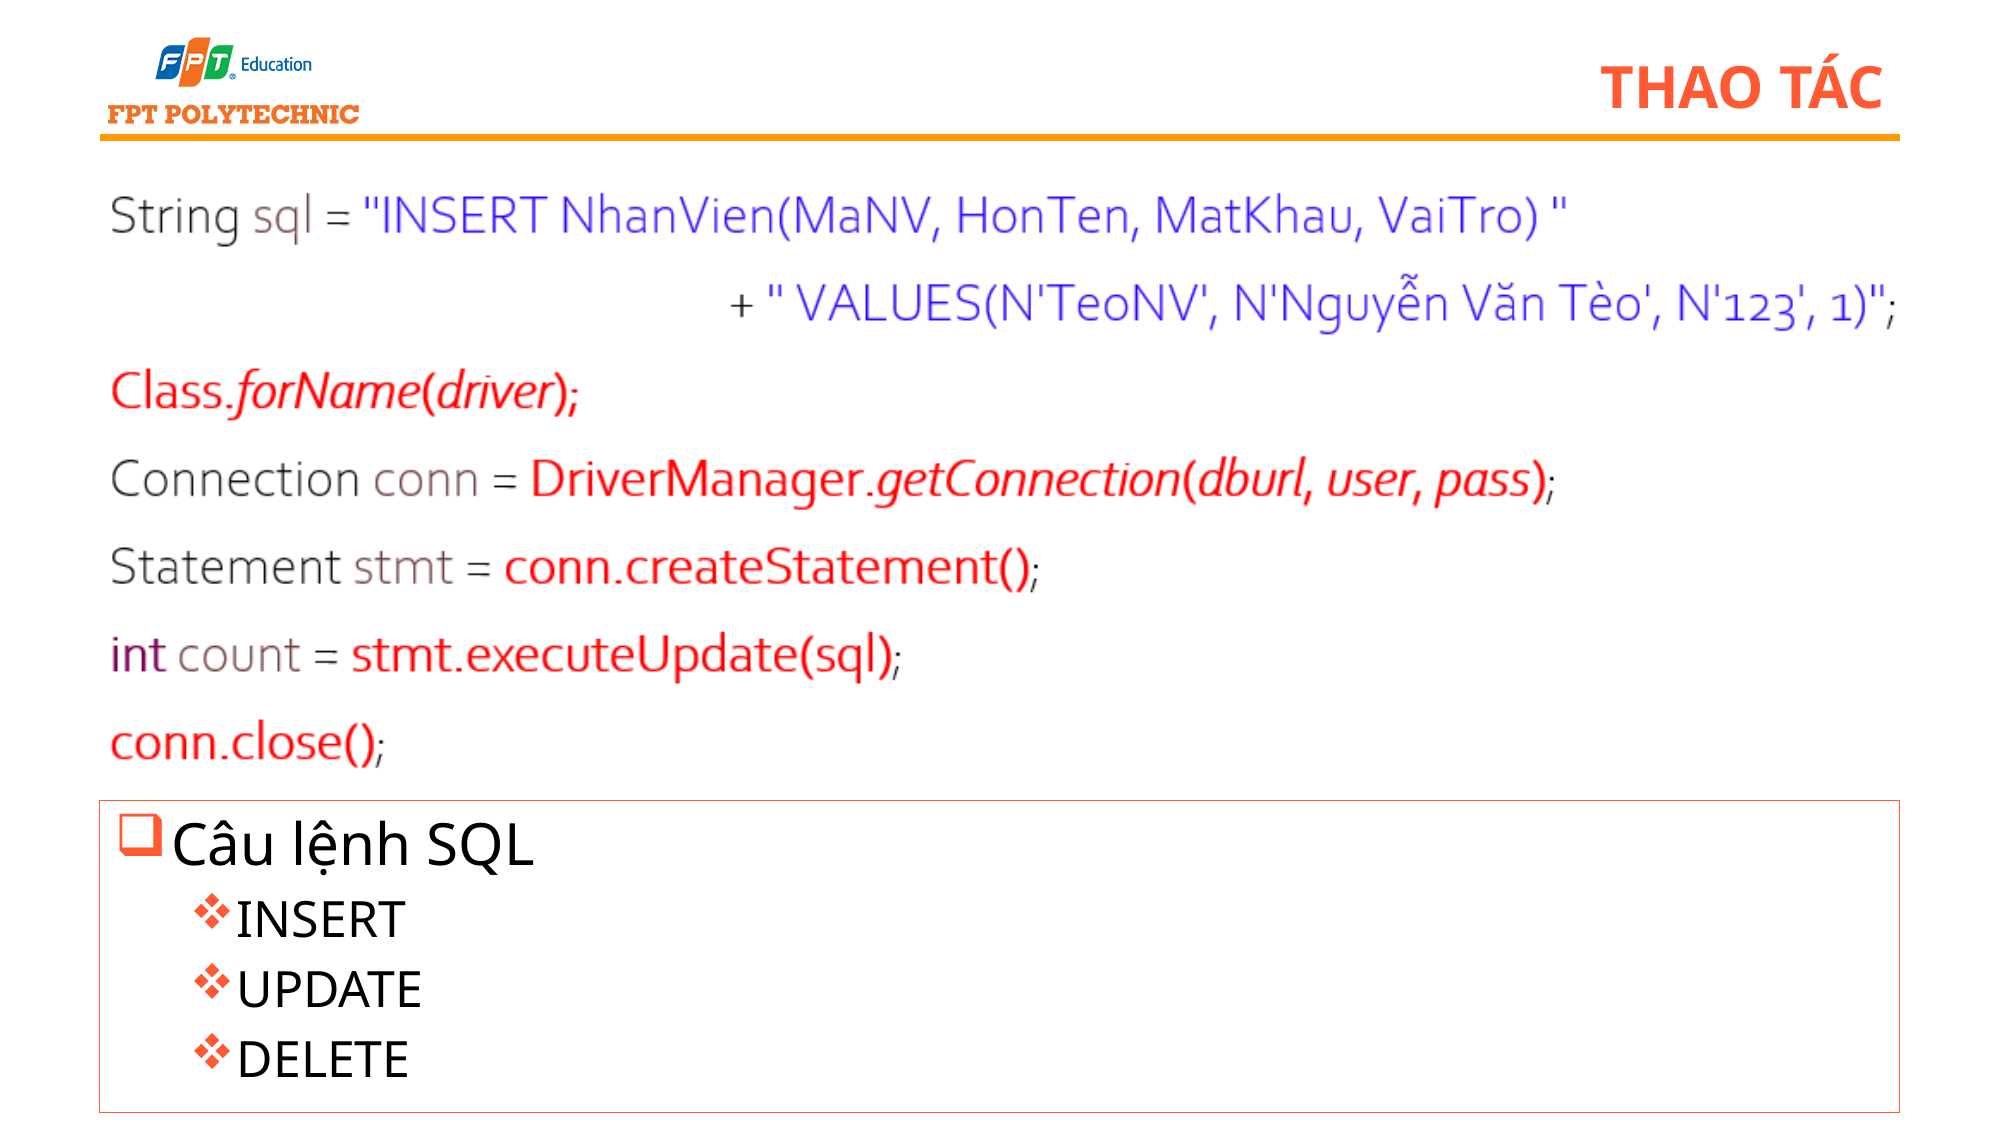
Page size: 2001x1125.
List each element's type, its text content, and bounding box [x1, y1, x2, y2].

list Câu lệnh SQL INSERT UPDATE DELETE [99, 800, 1900, 1113]
title Thao tác [366, 45, 1900, 125]
picture [99, 25, 367, 134]
picture [99, 178, 1904, 776]
picture [99, 135, 367, 143]
